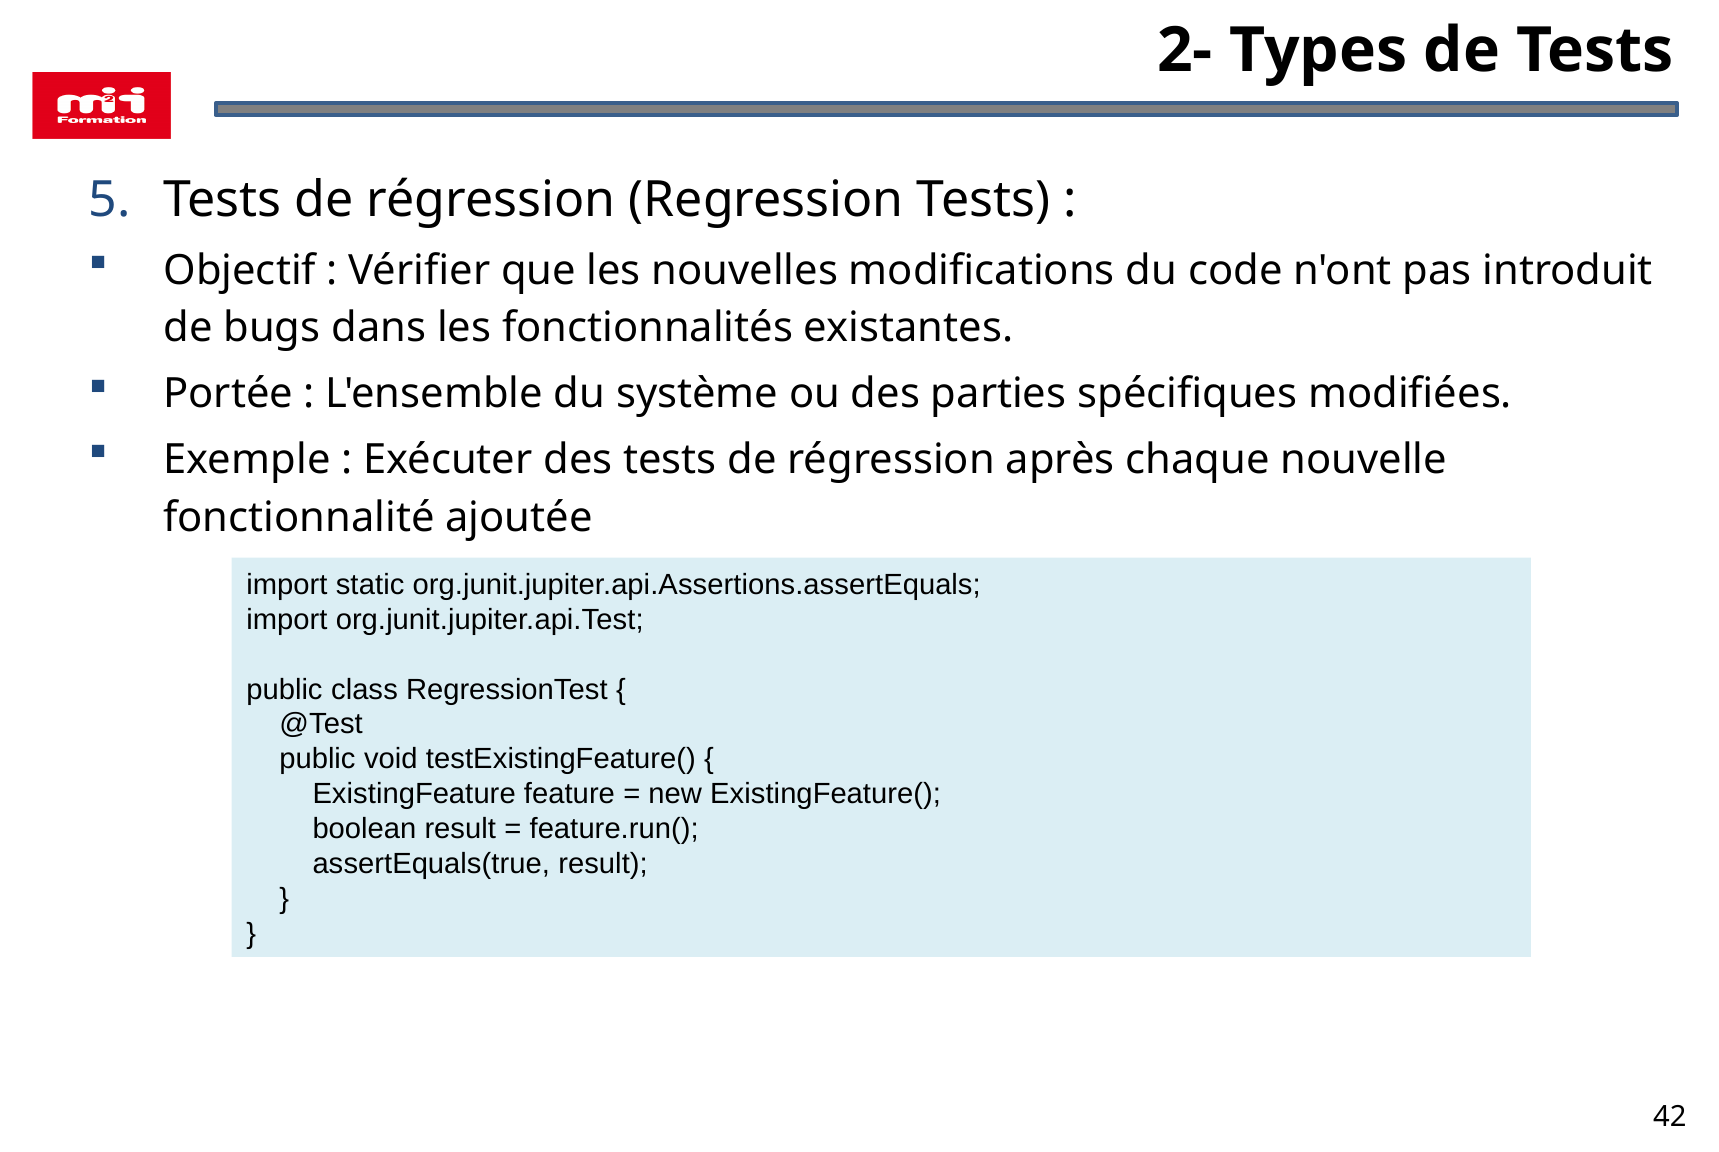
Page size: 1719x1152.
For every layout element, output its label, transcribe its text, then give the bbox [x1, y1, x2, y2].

picture [32, 71, 171, 139]
text_box import static org.junit.jupiter.api.Assertions.assertEquals; import org.junit.jupiter.api.Test; public class RegressionTest { @Test public void testExistingFeature() { ExistingFeature feature = new ExistingFeature(); boolean result = feature.run(); assertEquals(true, result); } } [231, 557, 1531, 957]
text_box Tests de régression (Regression Tests) : Objectif : Vérifier que les nouvelles modifications du code n'ont pas introduit de bugs dans les fonctionnalités existantes. Portée : L'ensemble du système ou des parties spécifiques modifiées. Exemple : Exécuter des tests de régression après chaque nouvelle fonctionnalité ajoutée [44, 150, 1719, 547]
slide_number 42 [1620, 1090, 1719, 1152]
text_box 2- Types de Tests [435, 8, 1675, 84]
